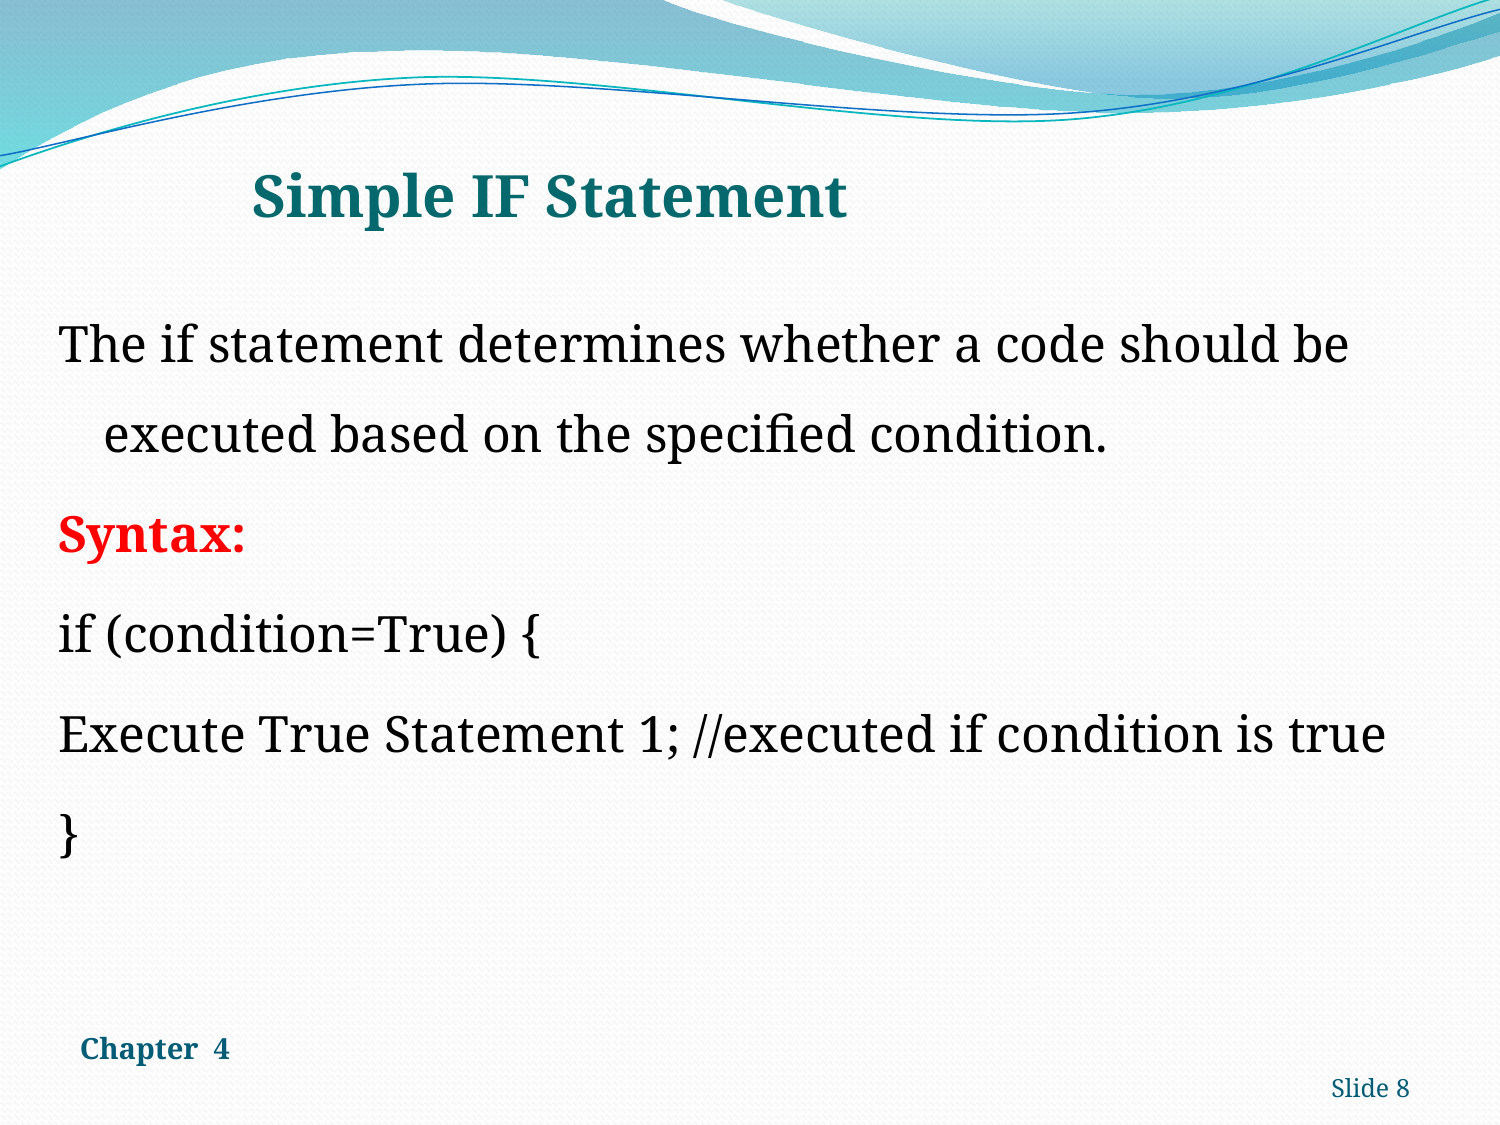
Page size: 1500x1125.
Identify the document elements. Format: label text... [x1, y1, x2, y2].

text_box Chapter 4 [64, 1023, 278, 1083]
list The if statement determines whether a code should be executed based on the specified condition. Syntax: if (condition=True) { Execute True Statement 1; //executed if condition is true } [43, 275, 1457, 988]
text_box Simple IF Statement [175, 117, 925, 237]
slide_number Slide 8 [1299, 1065, 1425, 1125]
